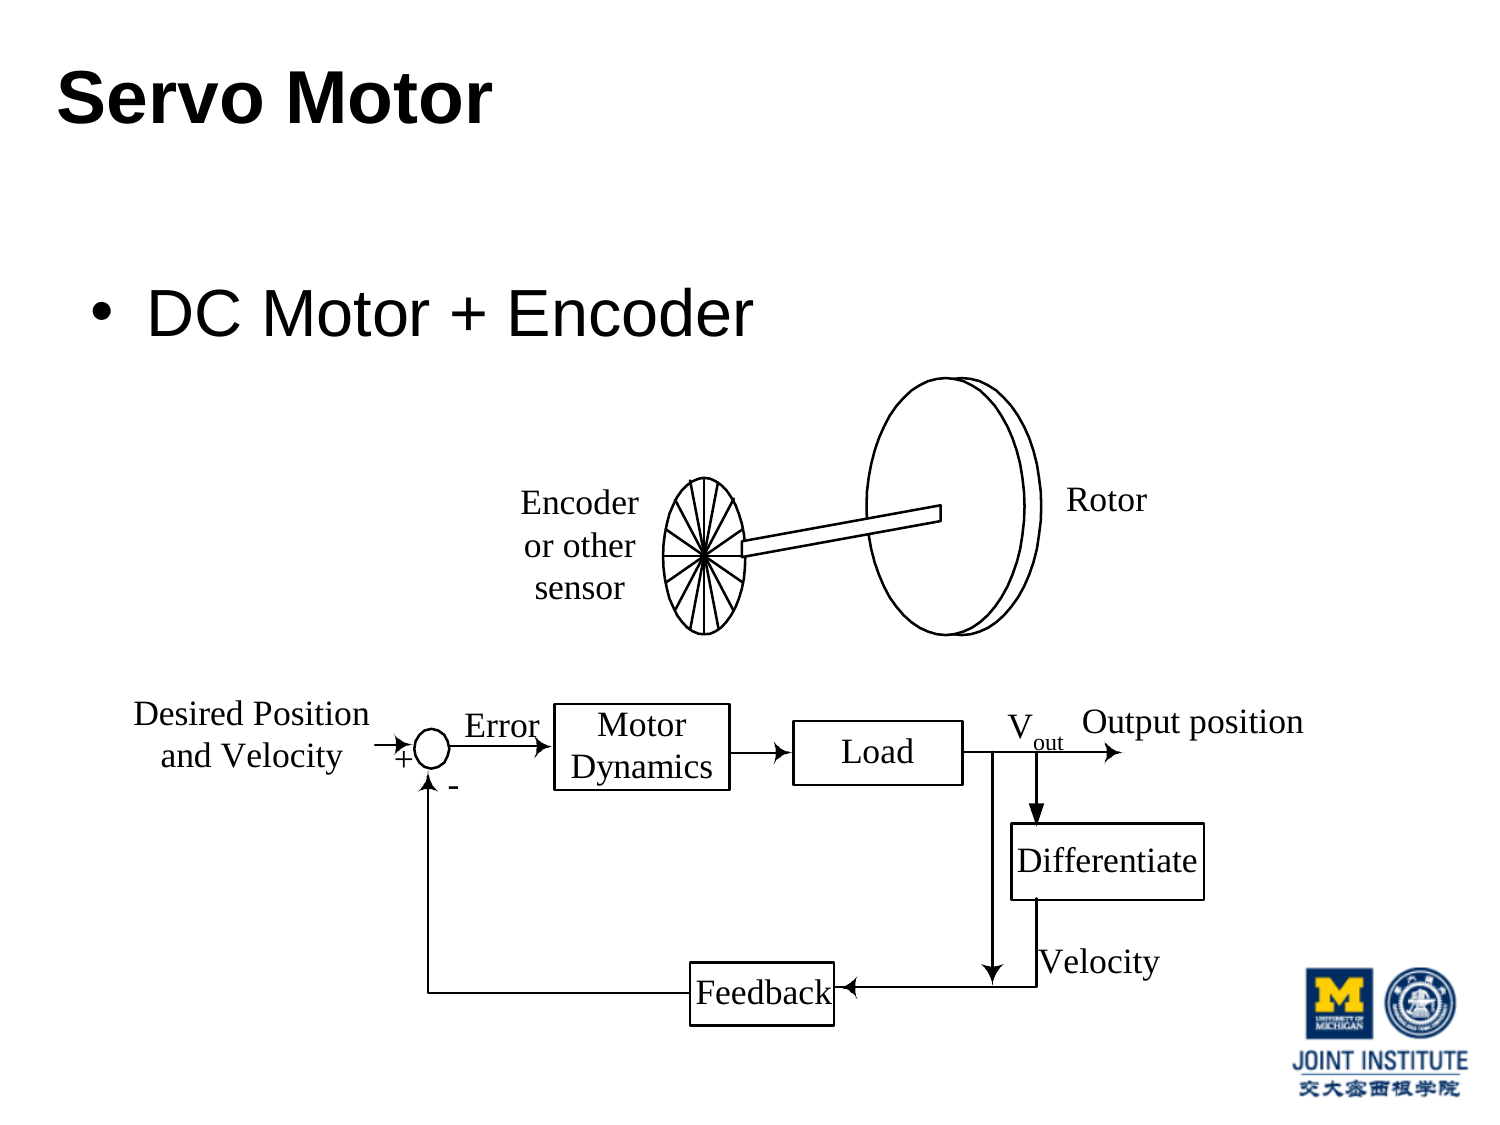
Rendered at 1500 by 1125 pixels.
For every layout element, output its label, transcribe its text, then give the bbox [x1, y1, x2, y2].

list DC Motor + Encoder [75, 262, 1425, 310]
picture [1287, 962, 1475, 1103]
title Servo Motor [0, 0, 1500, 188]
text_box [24, 312, 1451, 1094]
